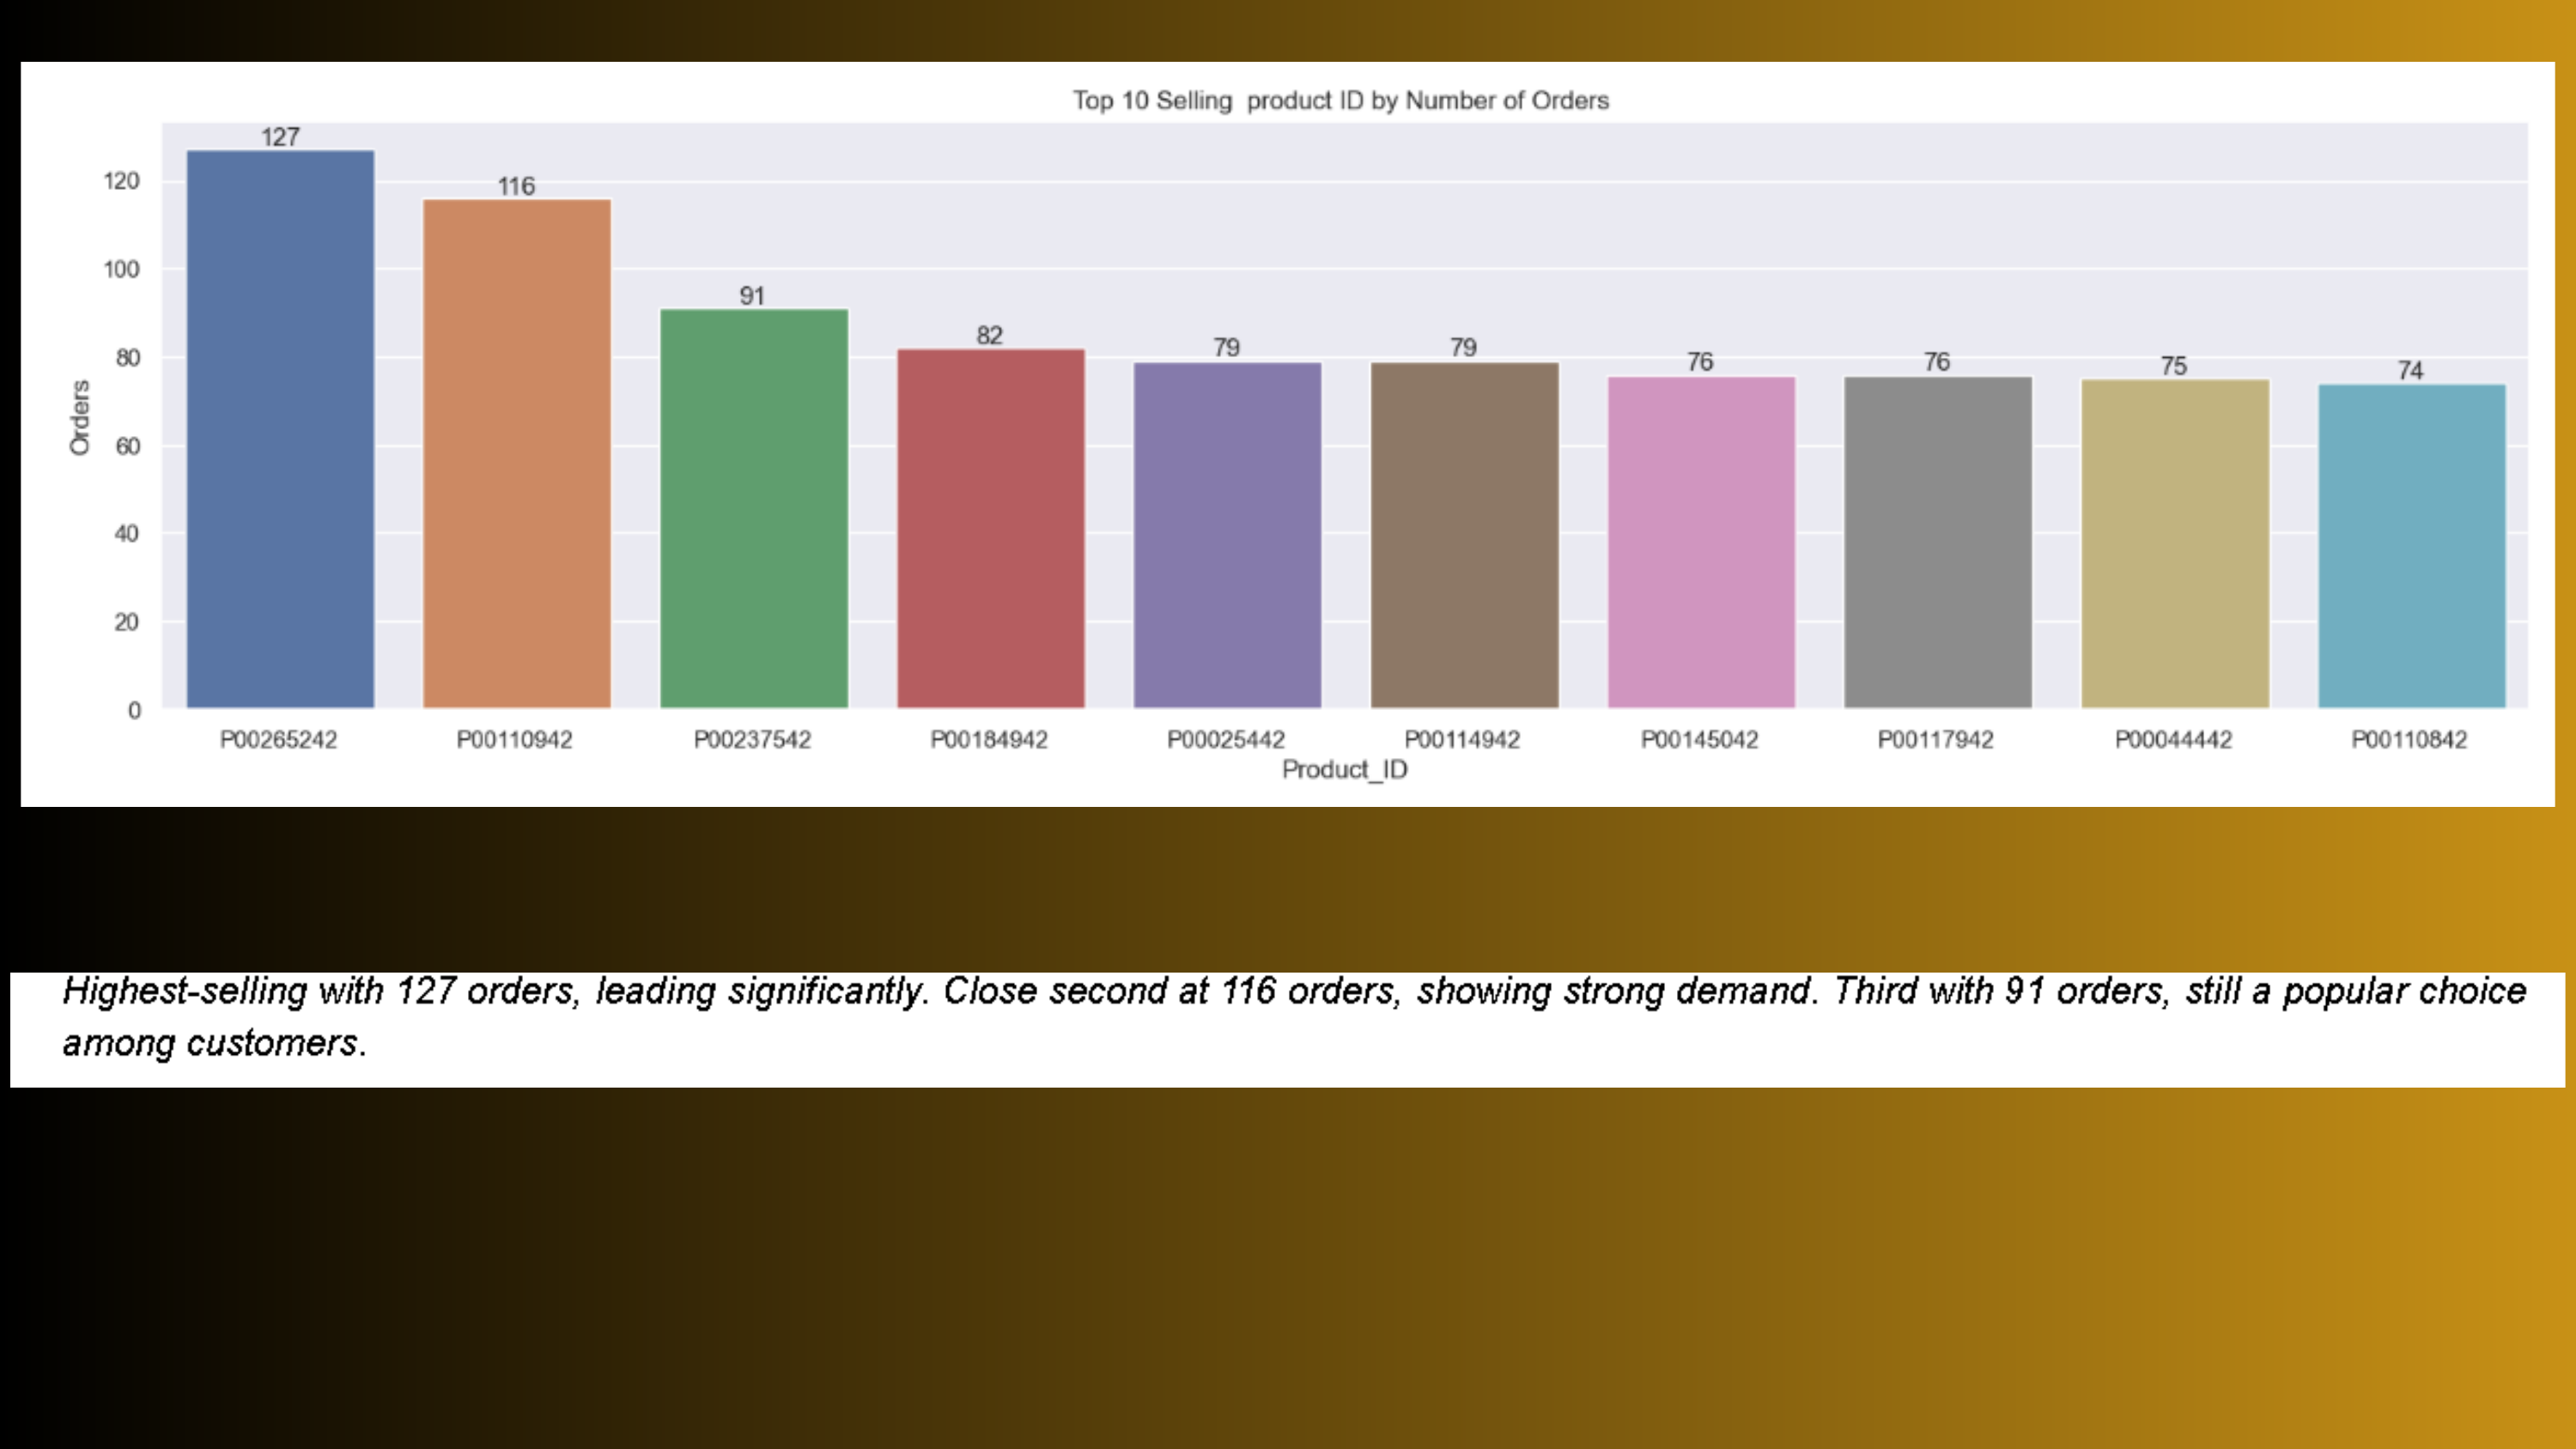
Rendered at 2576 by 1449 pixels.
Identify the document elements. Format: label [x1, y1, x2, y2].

text_box [21, 62, 2555, 807]
text_box [10, 973, 2566, 1088]
